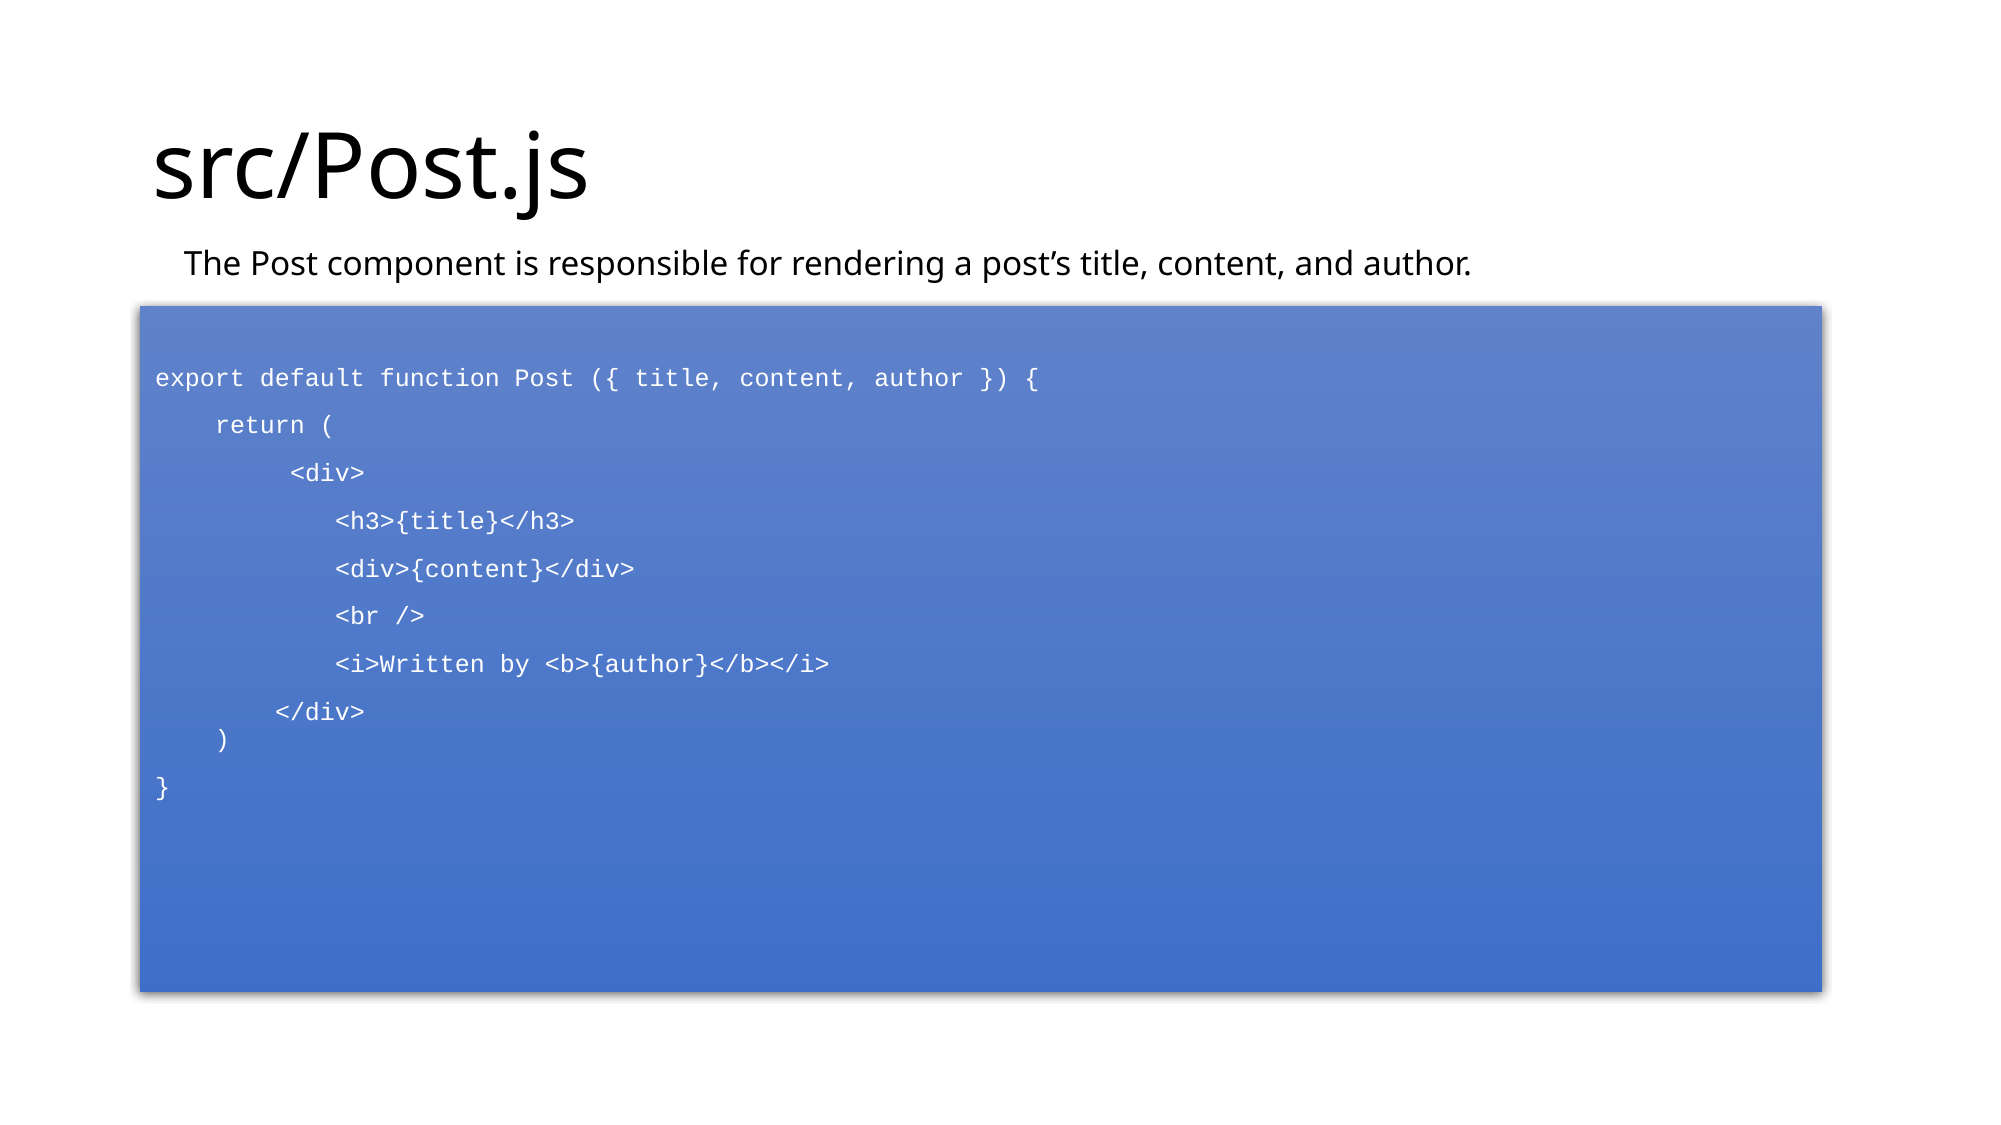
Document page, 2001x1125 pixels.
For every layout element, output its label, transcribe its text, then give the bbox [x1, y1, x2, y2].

text_box The Post component is responsible for rendering a post’s title, content, and author. [168, 239, 1863, 372]
title src/Post.js [137, 59, 1863, 278]
list export default function Post ({ title, content, author }) { return ( <div> <h3>{title}</h3> <div>{content}</div> <br /> <i>Written by <b>{author}</b></i> </div> ) } [140, 306, 1822, 992]
